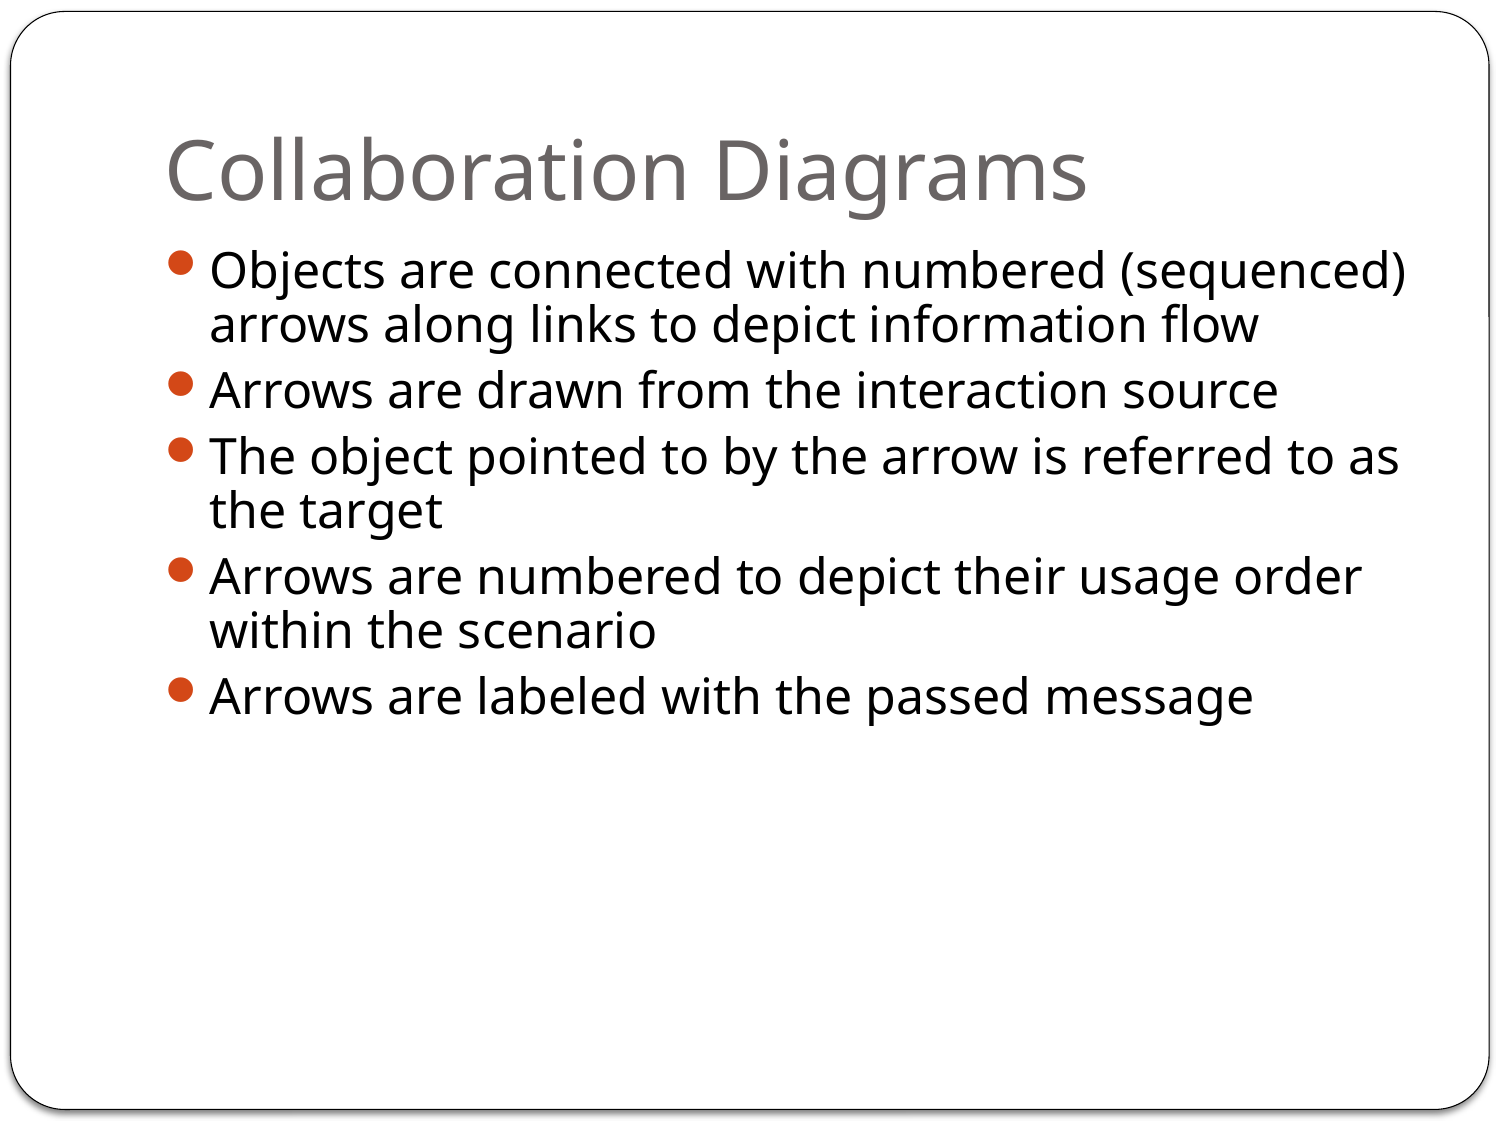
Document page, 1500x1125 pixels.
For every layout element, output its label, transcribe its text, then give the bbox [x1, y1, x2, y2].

list Objects are connected with numbered (sequenced) arrows along links to depict information flow Arrows are drawn from the interaction source The object pointed to by the arrow is referred to as the target Arrows are numbered to depict their usage order within the scenario Arrows are labeled with the passed message [150, 237, 1425, 988]
title Collaboration Diagrams [150, 45, 1425, 233]
